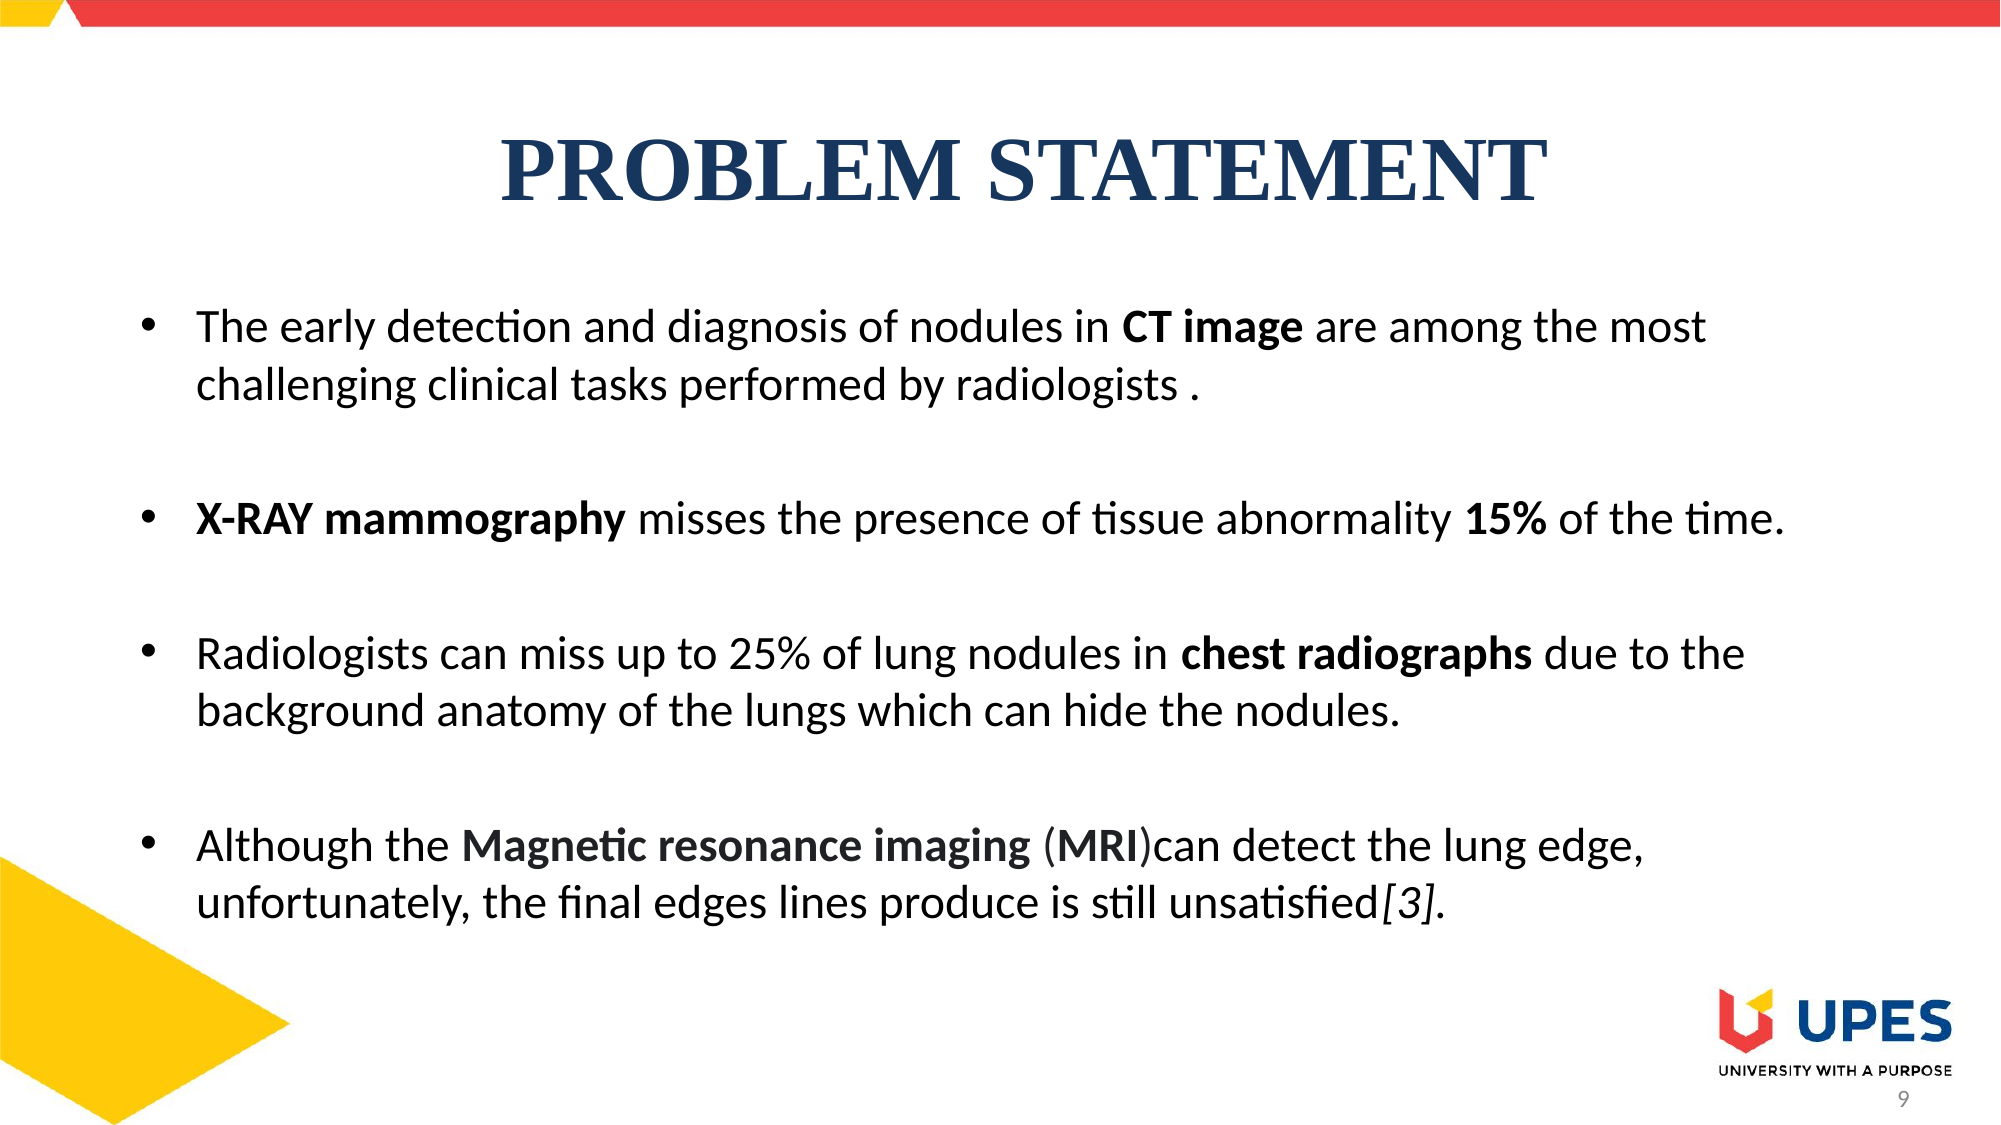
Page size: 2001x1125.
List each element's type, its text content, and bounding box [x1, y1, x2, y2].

title PROBLEM STATEMENT [125, 70, 1925, 258]
picture [0, 0, 2001, 1125]
list The early detection and diagnosis of nodules in CT image are among the most challenging clinical tasks performed by radiologists . X-RAY mammography misses the presence of tissue abnormality 15% of the time. Radiologists can miss up to 25% of lung nodules in chest radiographs due to the background anatomy of the lungs which can hide the nodules. Although the Magnetic resonance imaging (MRI)can detect the lung edge, unfortunately, the final edges lines produce is still unsatisfied[3]. [125, 287, 1925, 1030]
